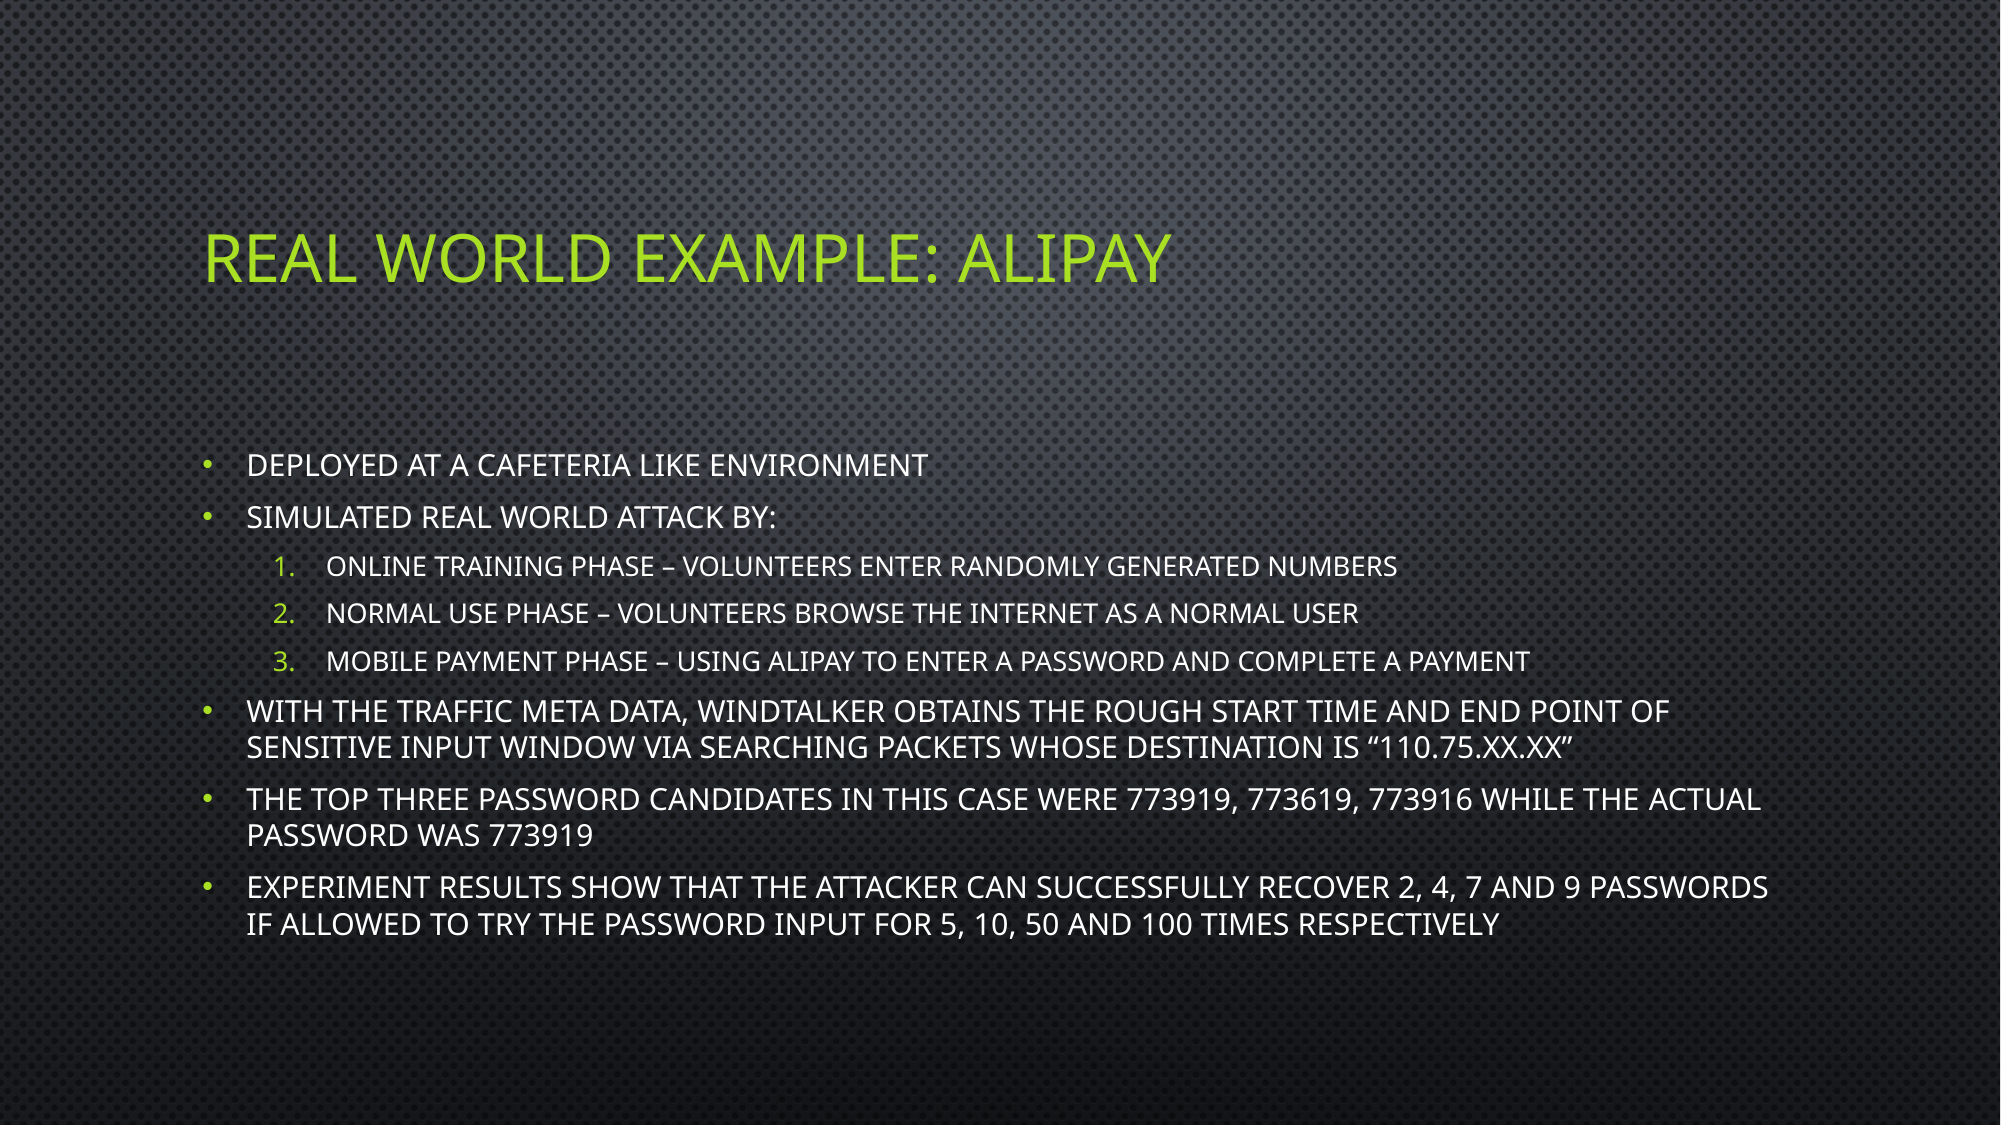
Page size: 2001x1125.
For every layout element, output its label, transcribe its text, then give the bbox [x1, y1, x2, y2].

title Real World Example: Alipay [187, 99, 1813, 413]
list Deployed at a cafeteria like environment Simulated real world attack by: Online training phase – Volunteers enter randomly generated numbers Normal use phase – Volunteers browse the internet as a normal user Mobile payment phase – Using Alipay to enter a password and complete a payment With the traffic meta data, WindTalker obtains the rough start time and end point of Sensitive Input Window via searching packets whose destination is “110.75.xx.xx” The top three password candidates in this case were 773919, 773619, 773916 while the actual password was 773919 Experiment results show that the attacker can successfully recover 2, 4, 7 and 9 passwords if allowed to try the password input for 5, 10, 50 and 100 times respectively [187, 437, 1813, 950]
